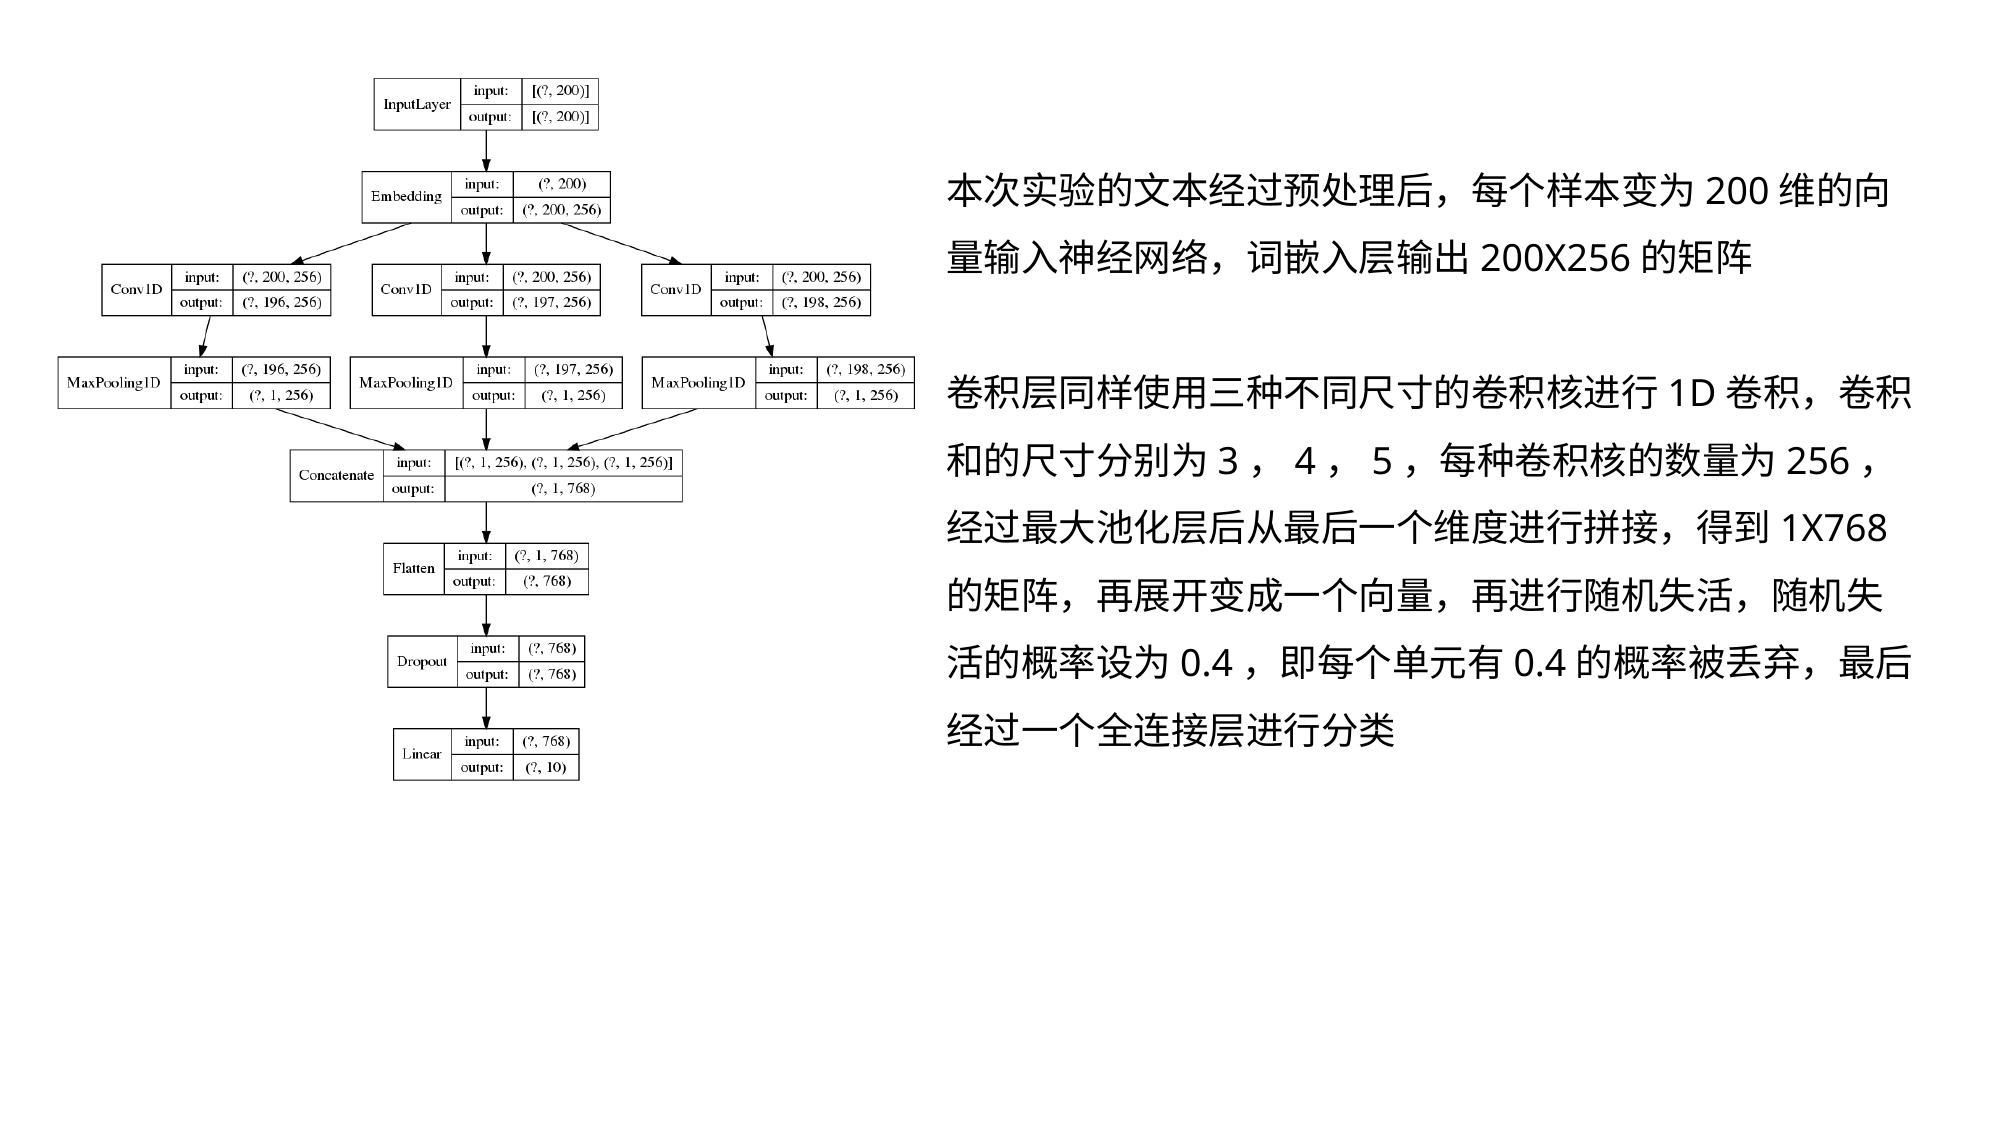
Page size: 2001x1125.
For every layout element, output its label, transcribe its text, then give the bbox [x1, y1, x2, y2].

text_box 本次实验的文本经过预处理后，每个样本变为200维的向量输入神经网络，词嵌入层输出200X256的矩阵 卷积层同样使用三种不同尺寸的卷积核进行1D卷积，卷积和的尺寸分别为3，4，5，每种卷积核的数量为256，经过最大池化层后从最后一个维度进行拼接，得到1X768的矩阵，再展开变成一个向量，再进行随机失活，随机失活的概率设为0.4，即每个单元有0.4的概率被丢弃，最后经过一个全连接层进行分类 [931, 136, 1932, 760]
picture [53, 73, 919, 785]
